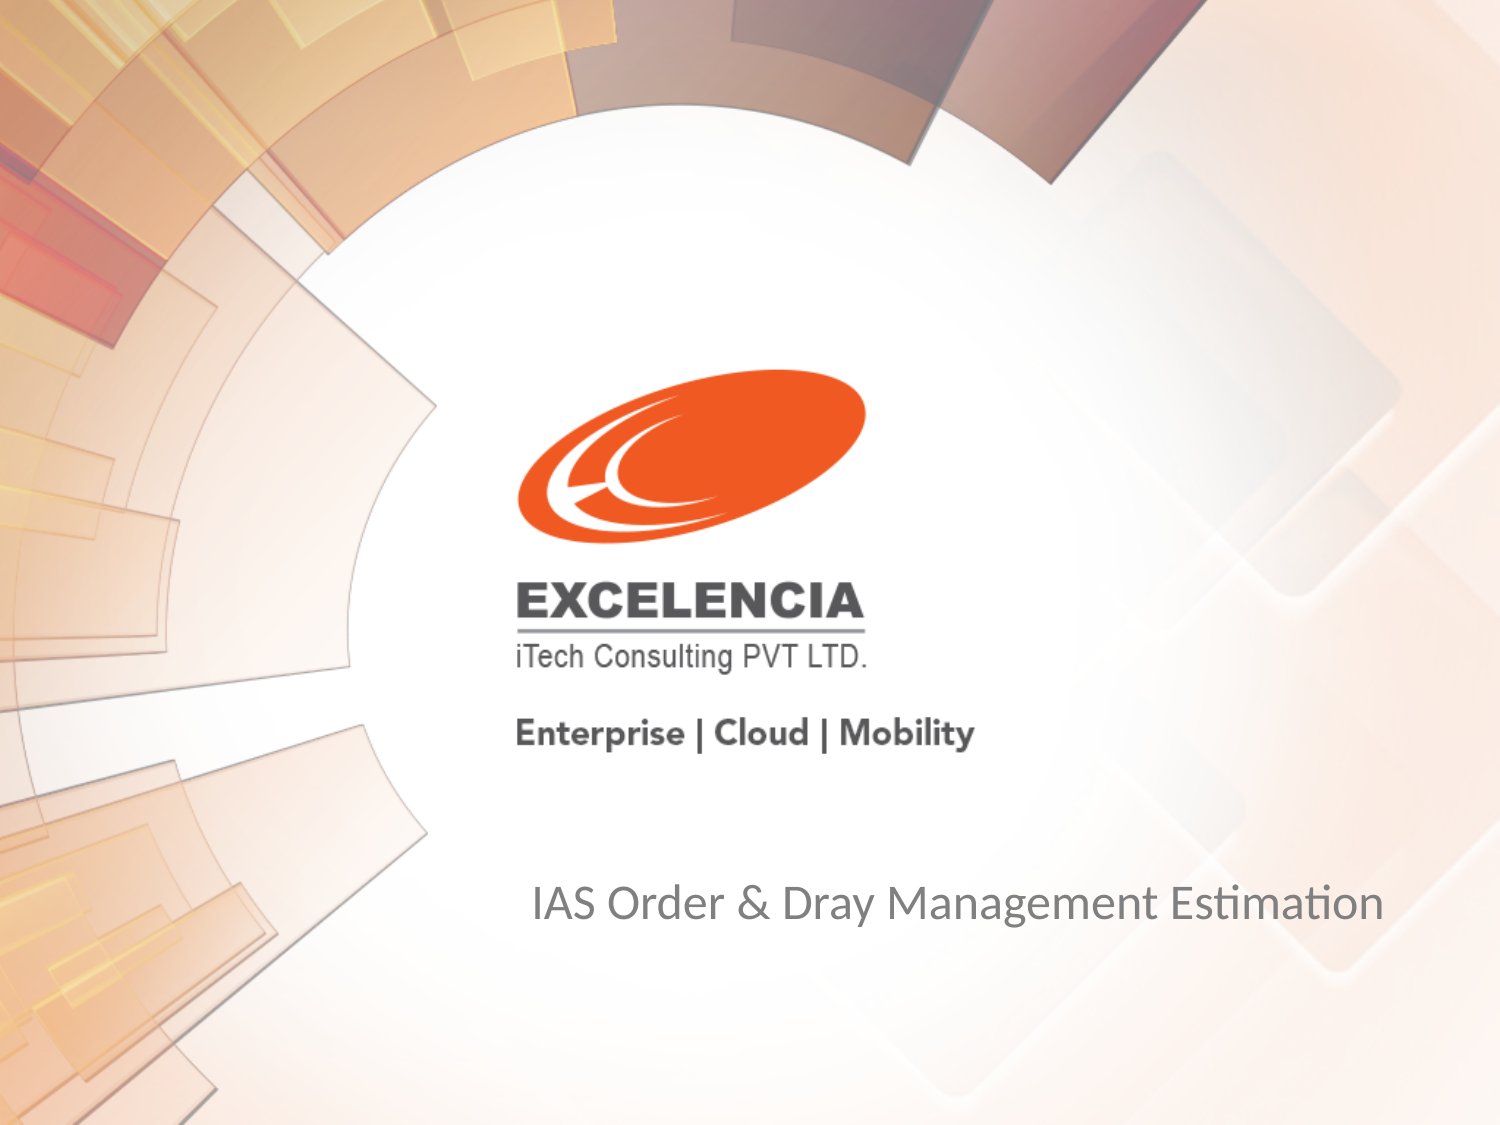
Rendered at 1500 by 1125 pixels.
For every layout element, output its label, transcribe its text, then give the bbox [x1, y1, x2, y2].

text_box IAS Order & Dray Management Estimation [499, 862, 1400, 938]
picture [0, 0, 1500, 1125]
